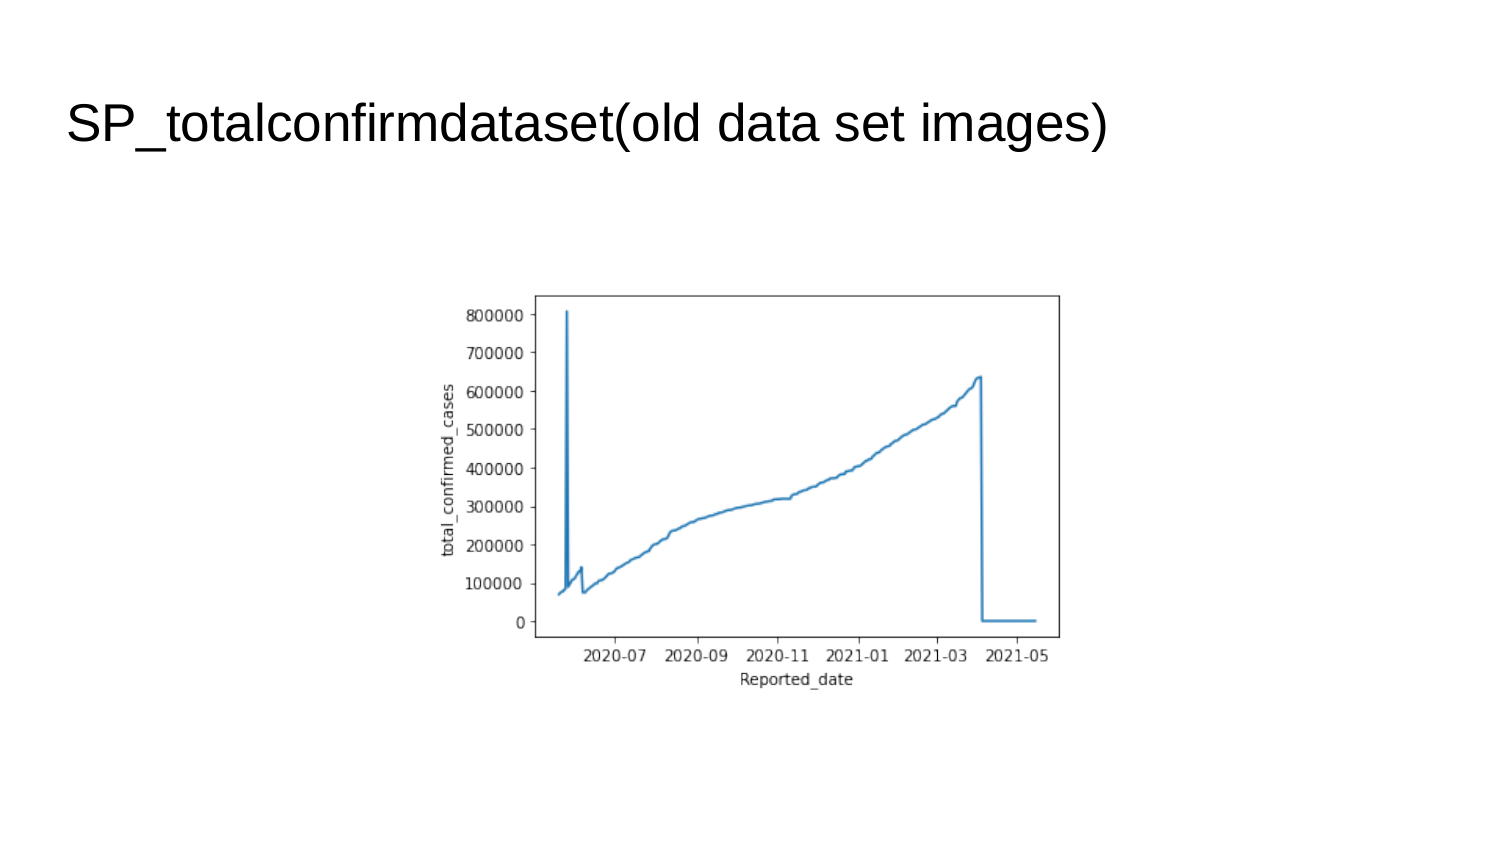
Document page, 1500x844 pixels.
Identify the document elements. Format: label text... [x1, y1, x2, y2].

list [430, 286, 1070, 698]
title SP_totalconfirmdataset(old data set images) [51, 72, 1449, 167]
